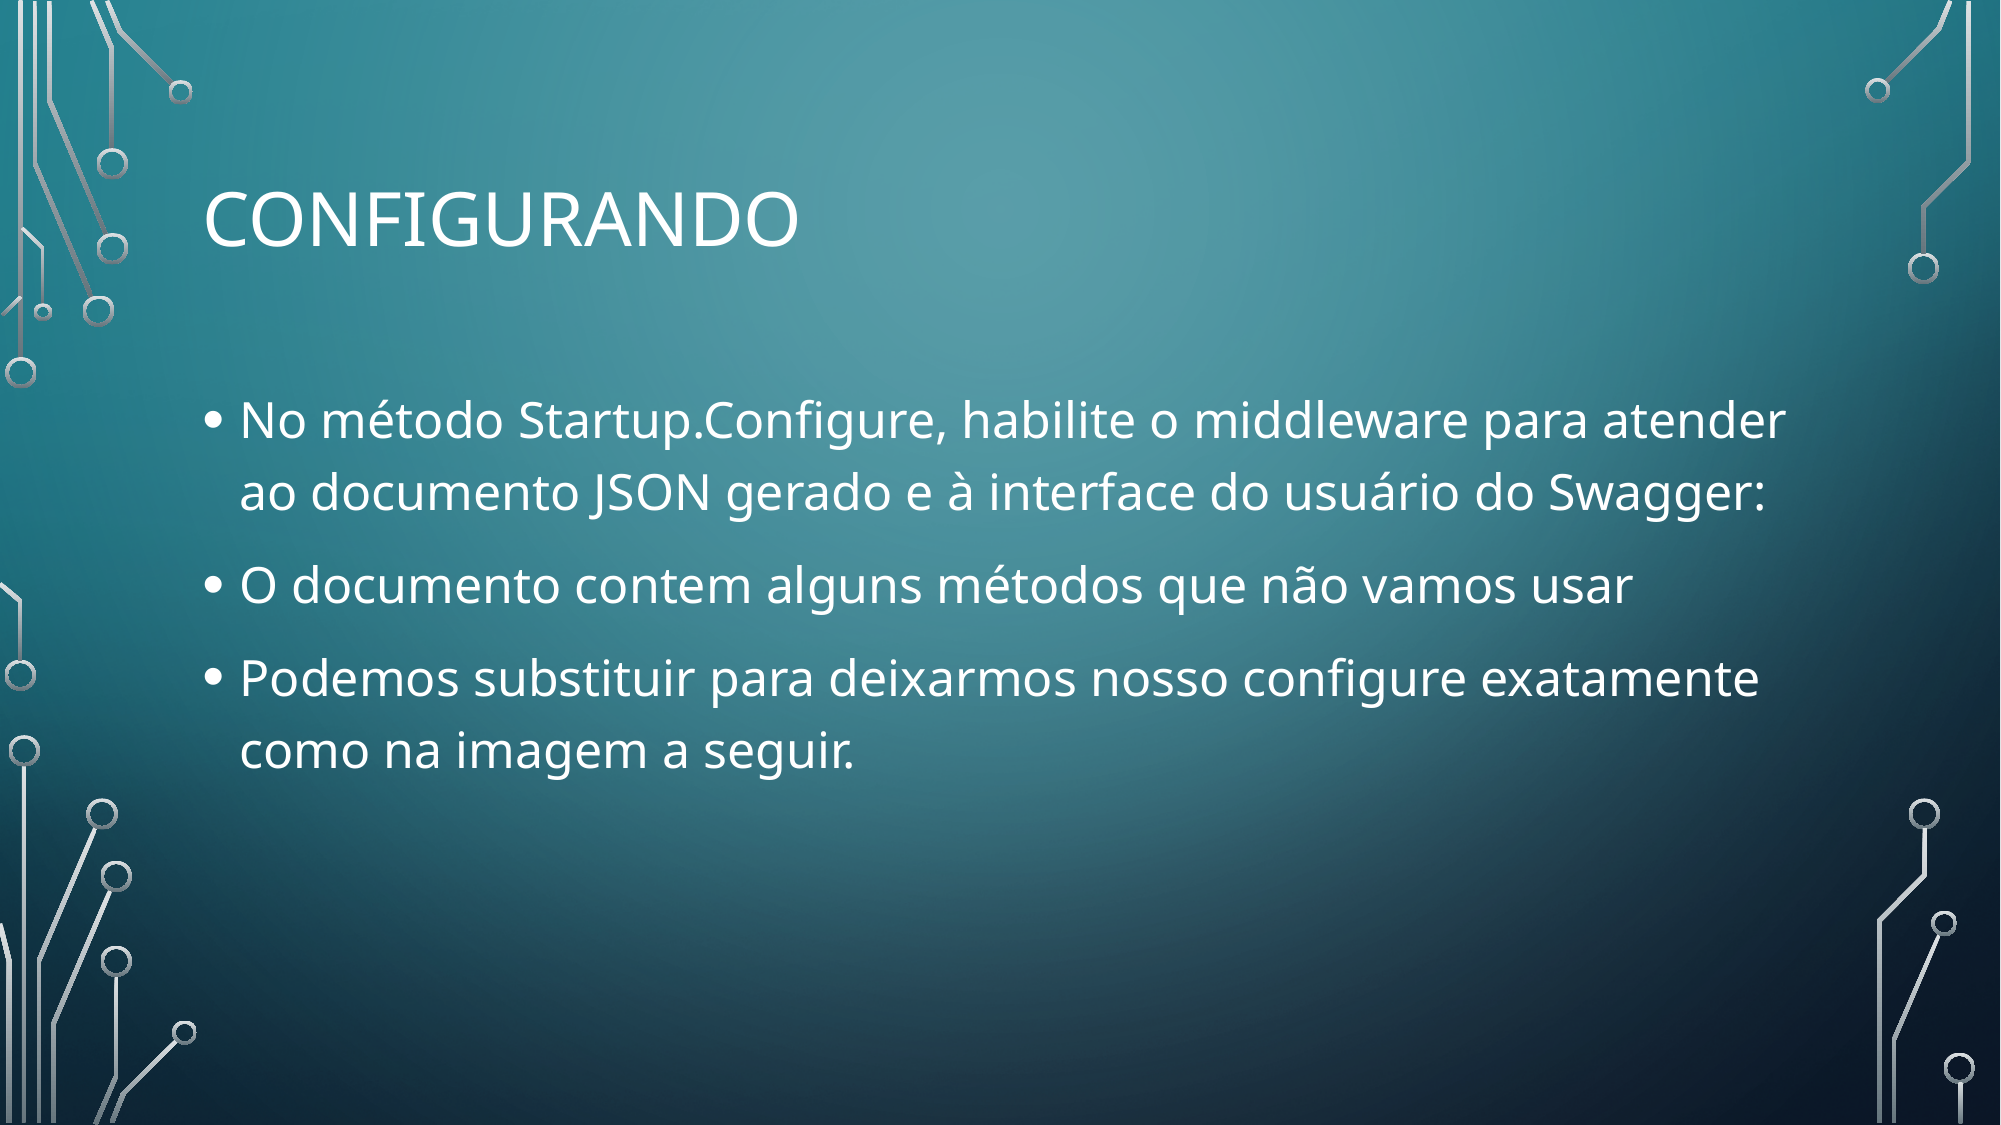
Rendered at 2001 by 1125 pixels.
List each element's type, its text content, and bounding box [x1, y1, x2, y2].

list No método Startup.Configure, habilite o middleware para atender ao documento JSON gerado e à interface do usuário do Swagger: O documento contem alguns métodos que não vamos usar Podemos substituir para deixarmos nosso configure exatamente como na imagem a seguir. [187, 369, 1813, 950]
title Configurando [187, 101, 1813, 344]
